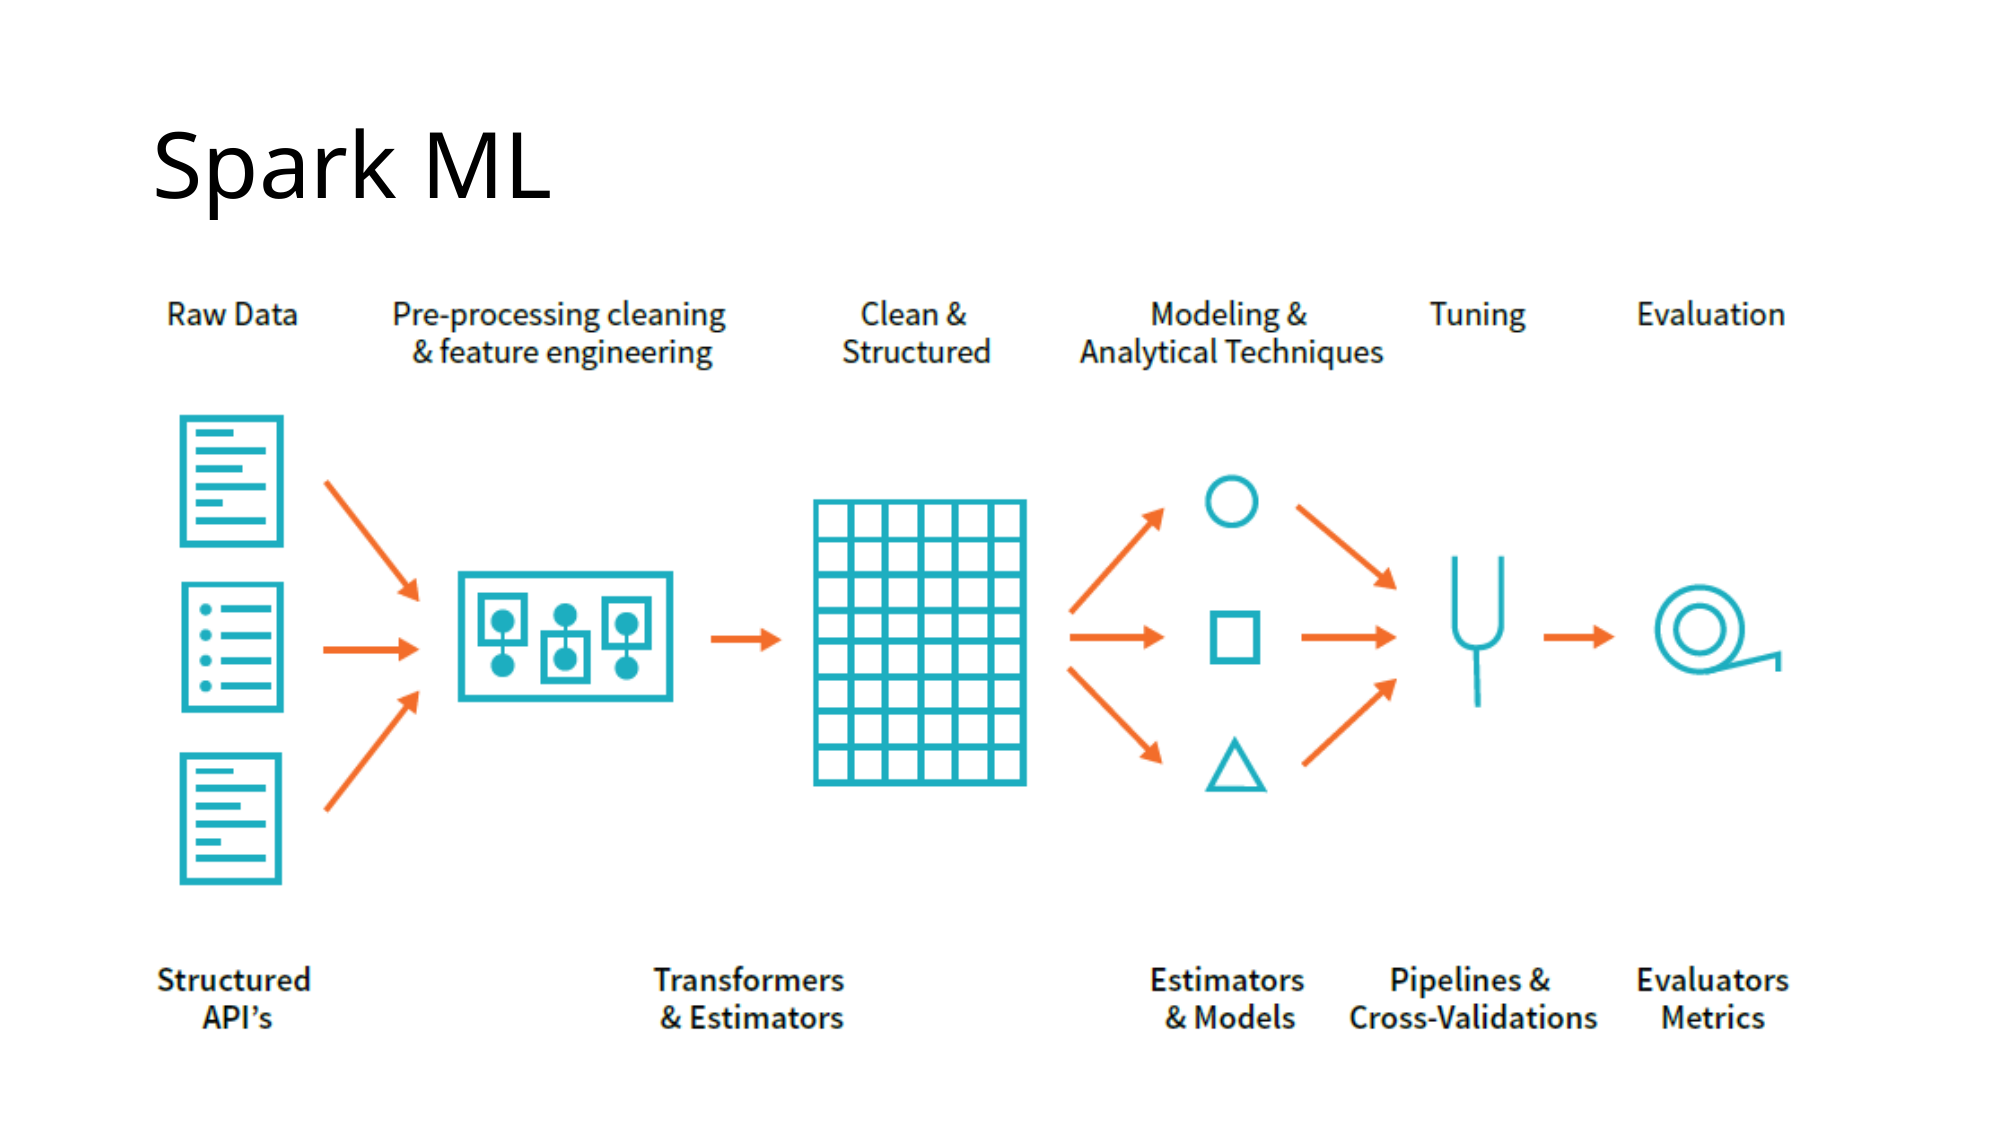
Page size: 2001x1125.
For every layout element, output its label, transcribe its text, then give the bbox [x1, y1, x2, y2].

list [137, 252, 1835, 1065]
title Spark ML [137, 59, 1863, 278]
